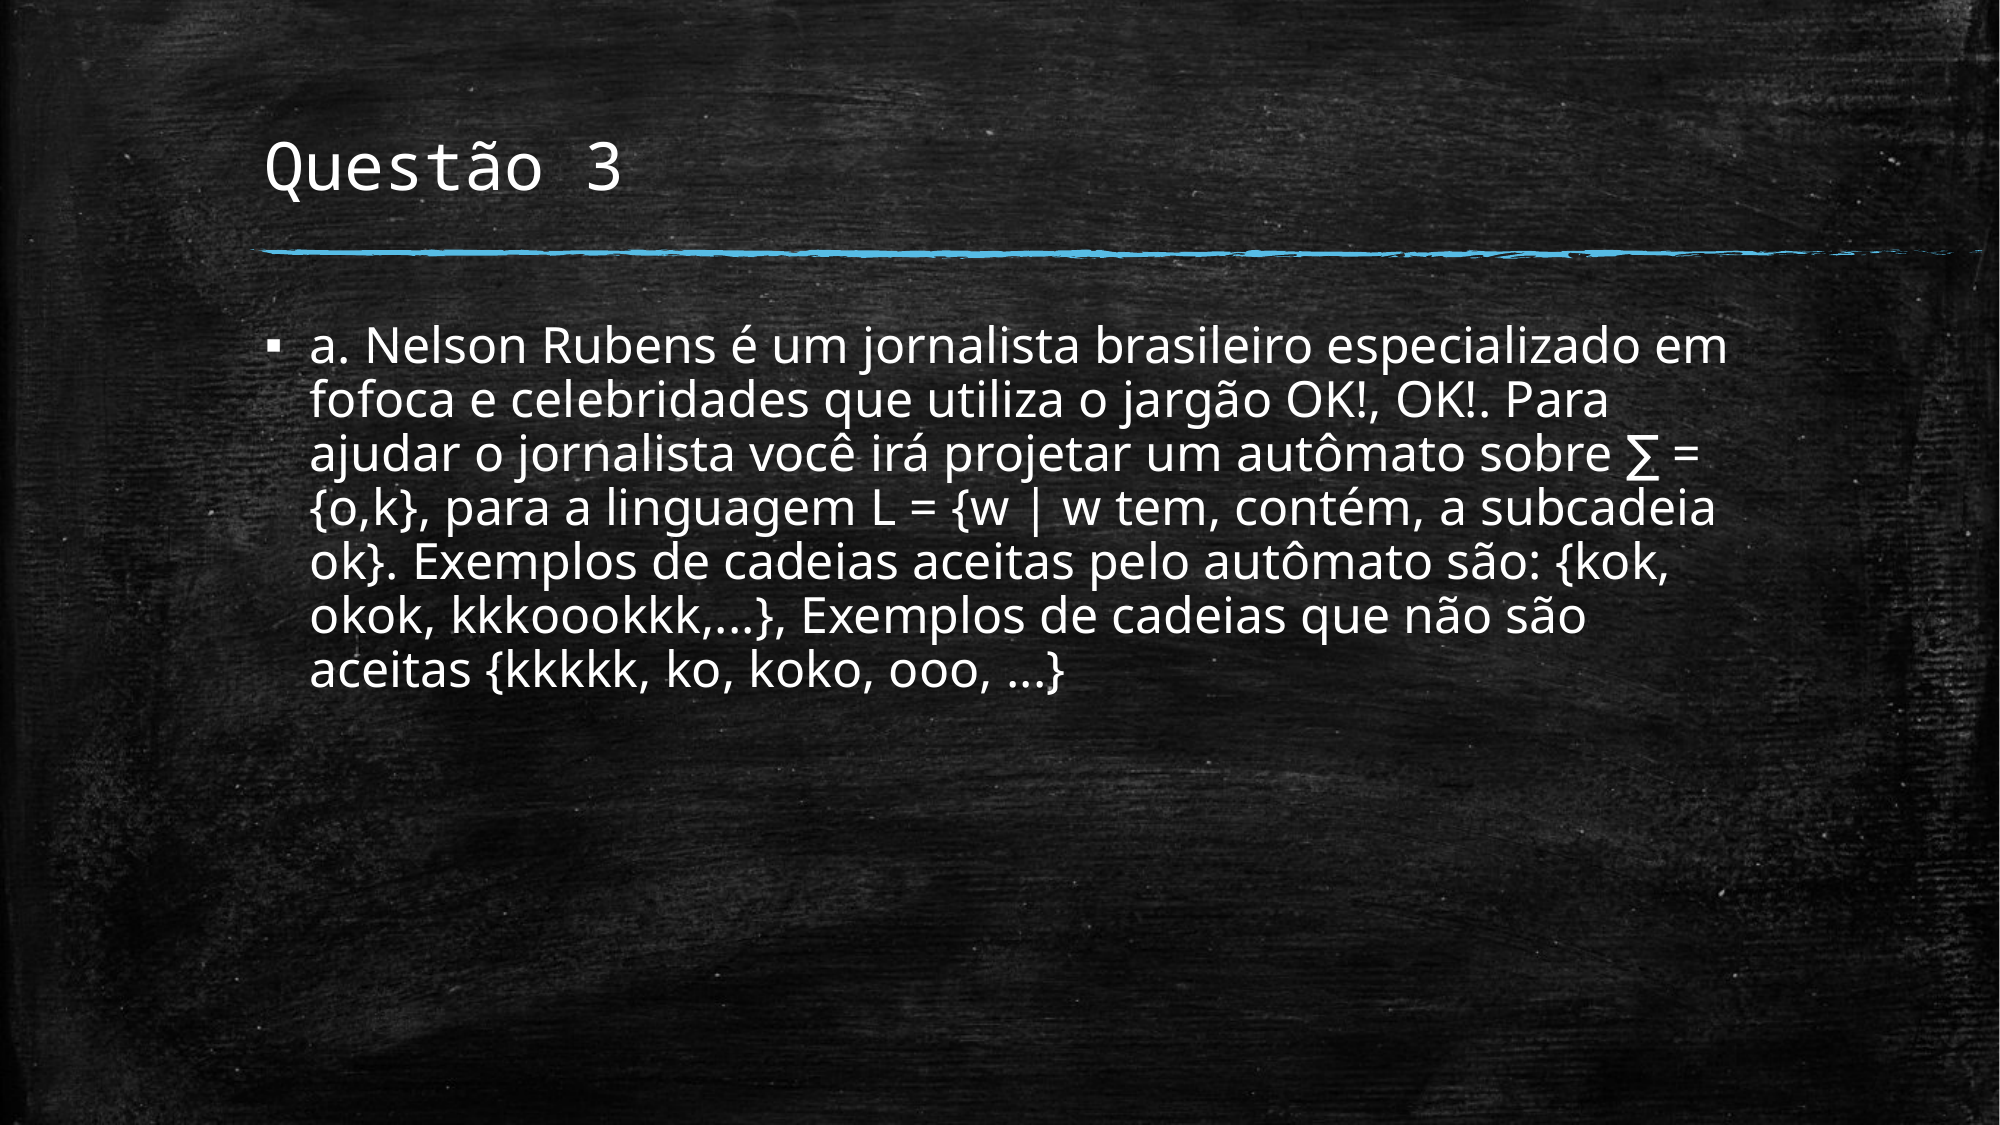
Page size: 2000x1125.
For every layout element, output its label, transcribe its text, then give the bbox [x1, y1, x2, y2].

list a. Nelson Rubens é um jornalista brasileiro especializado em fofoca e celebridades que utiliza o jargão OK!, OK!. Para ajudar o jornalista você irá projetar um autômato sobre ∑ = {o,k}, para a linguagem L = {w | w tem, contém, a subcadeia ok}. Exemplos de cadeias aceitas pelo autômato são: {kok, okok, kkkoookkk,...}, Exemplos de cadeias que não são aceitas {kkkkk, ko, koko, ooo, ...} [249, 312, 1750, 1013]
title Questão 3 [249, 45, 1750, 213]
